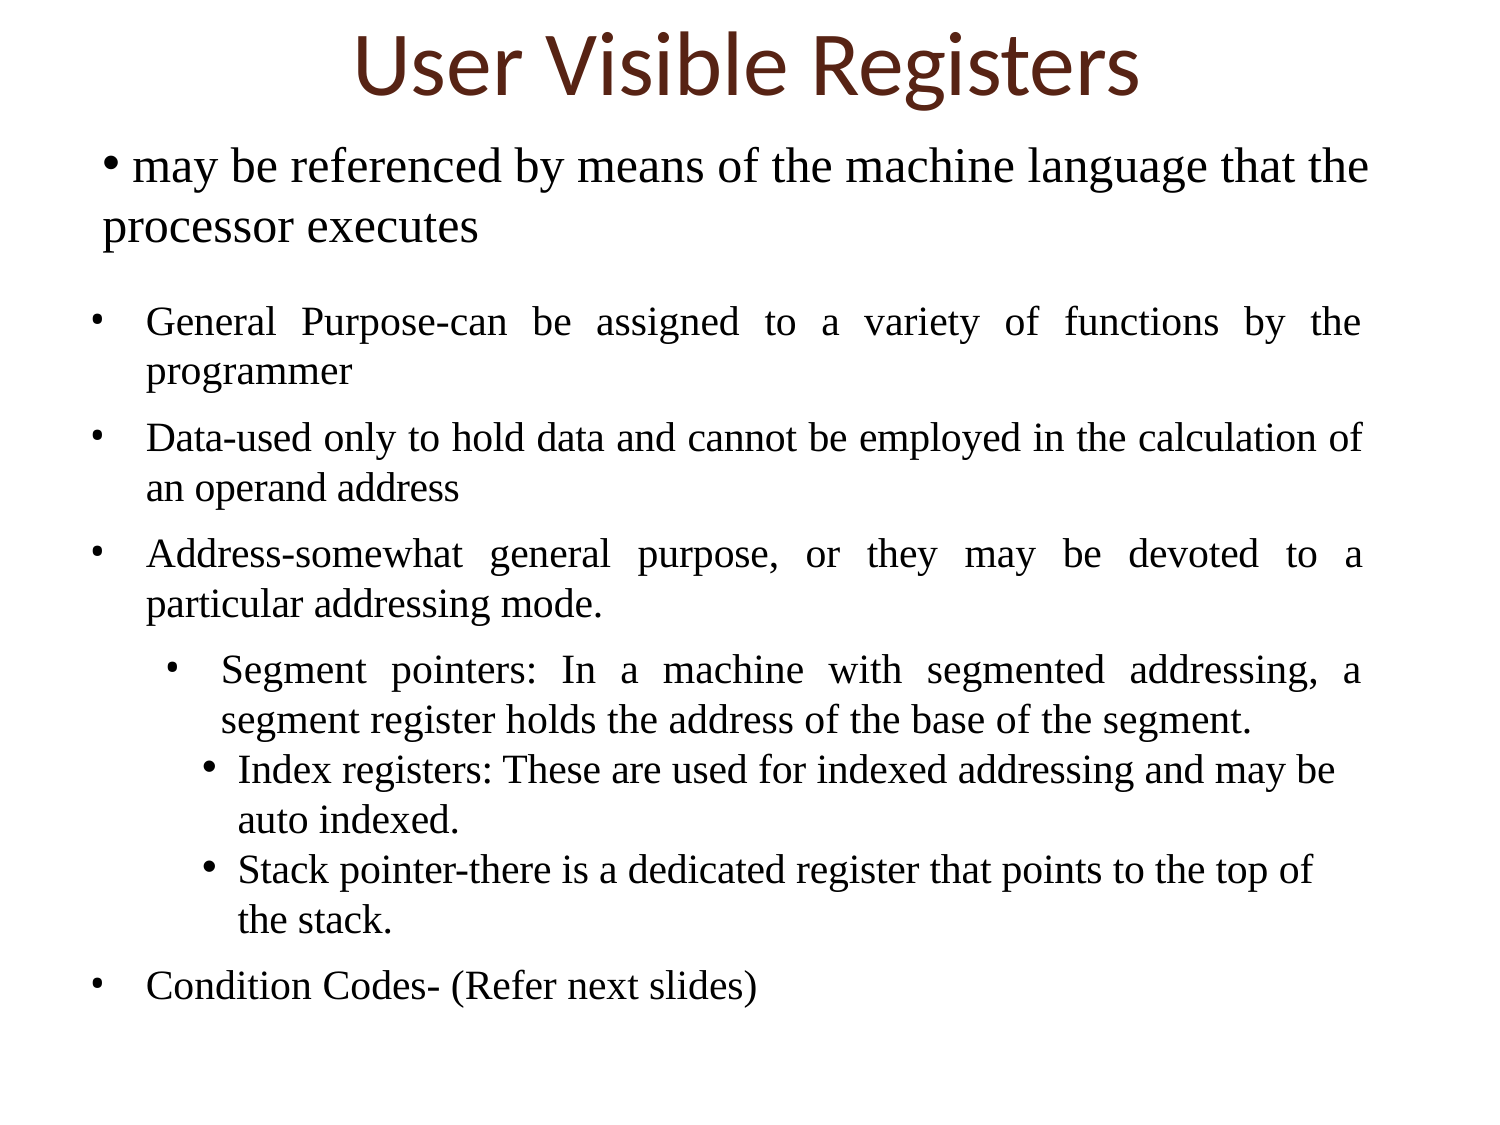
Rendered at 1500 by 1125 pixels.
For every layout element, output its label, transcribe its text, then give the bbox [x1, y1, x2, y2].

text_box General Purpose-can be assigned to a variety of functions by the programmer Data-used only to hold data and cannot be employed in the calculation of an operand address Address-somewhat general purpose, or they may be devoted to a particular addressing mode. Segment pointers: In a machine with segmented addressing, a segment register holds the address of the base of the segment. Index registers: These are used for indexed addressing and may be auto indexed. Stack pointer-there is a dedicated register that points to the top of the stack. Condition Codes- (Refer next slides) [87, 275, 1363, 1008]
title User Visible Registers [350, 0, 1149, 124]
text_box may be referenced by means of the machine language that the processor executes [87, 124, 1413, 260]
